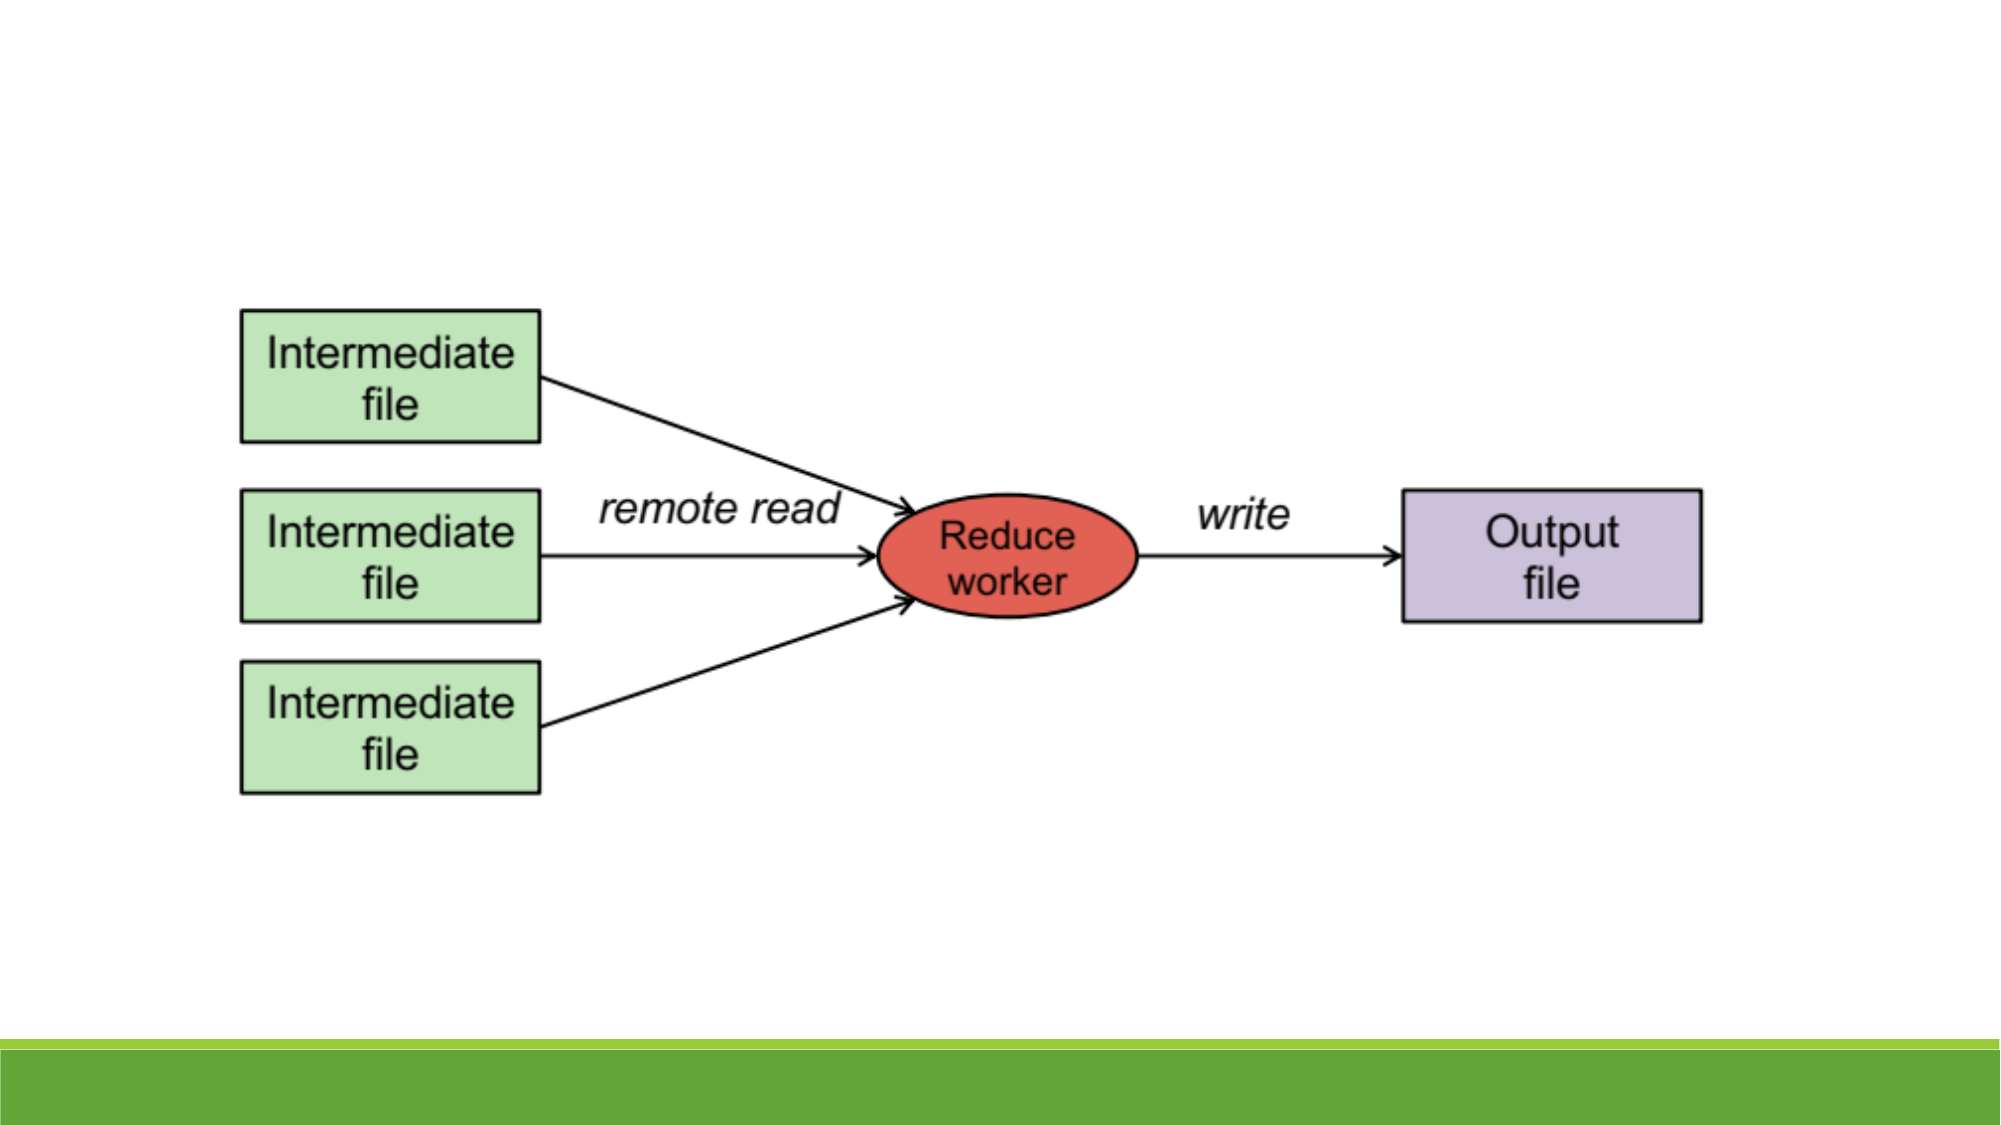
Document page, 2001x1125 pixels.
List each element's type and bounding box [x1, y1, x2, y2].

picture [229, 298, 1720, 820]
